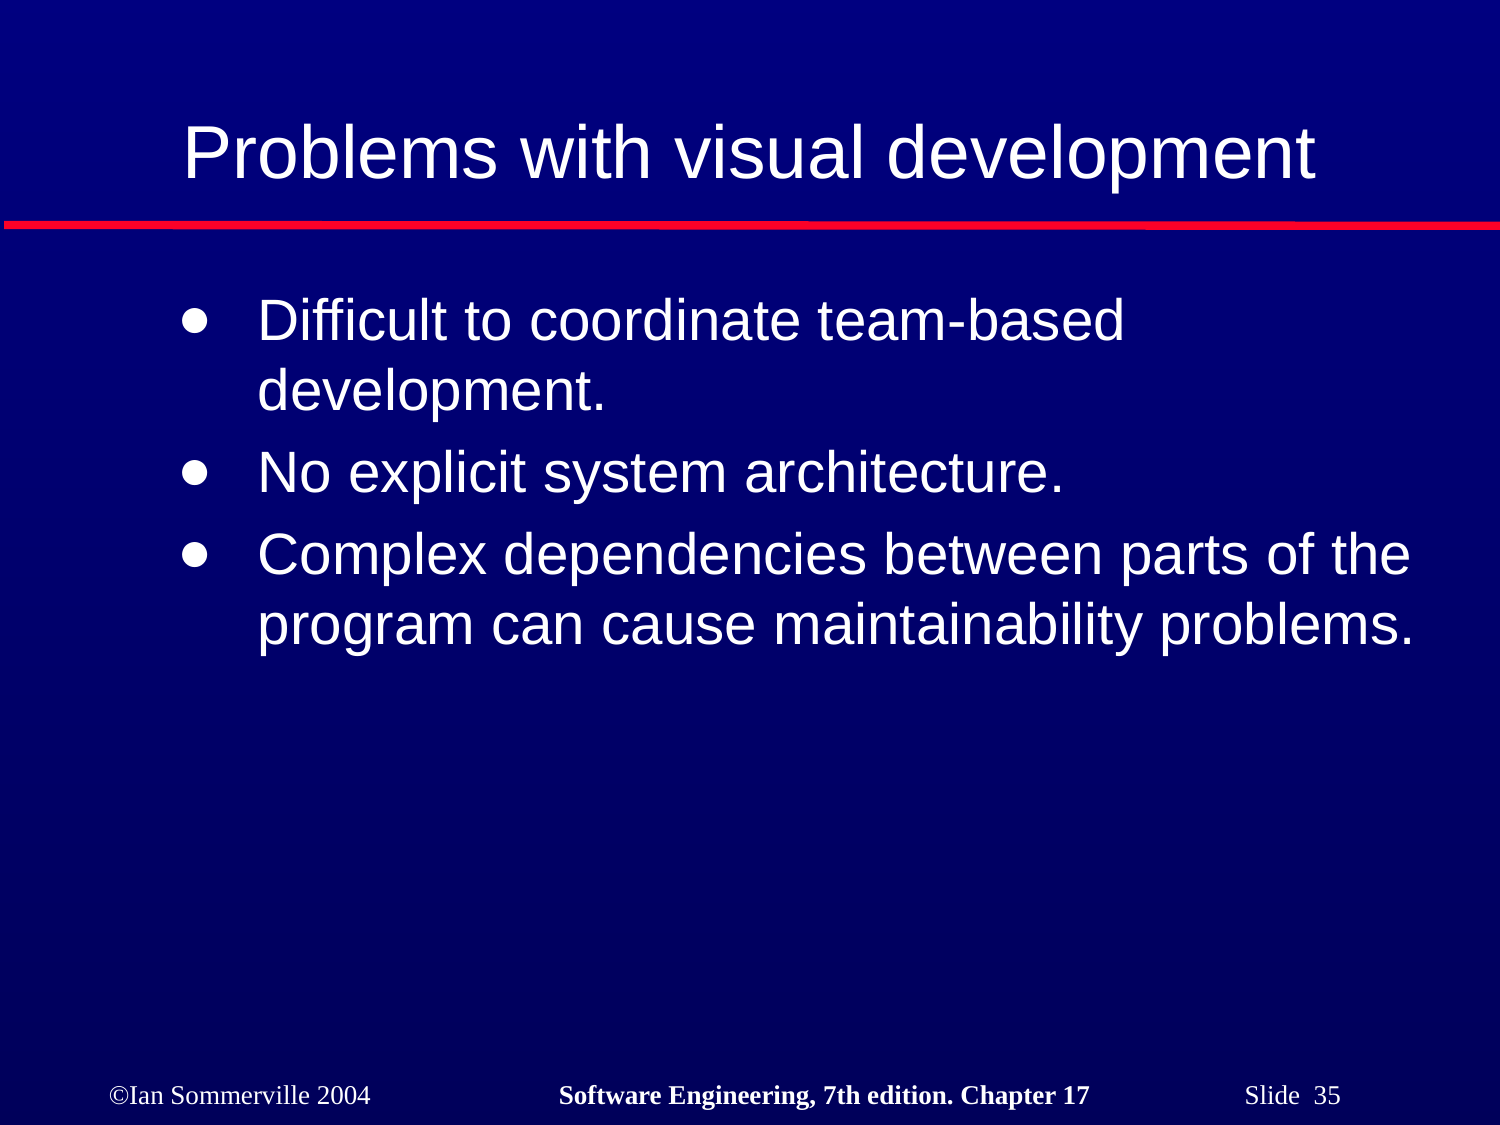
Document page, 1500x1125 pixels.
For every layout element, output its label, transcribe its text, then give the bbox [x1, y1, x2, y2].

list Difficult to coordinate team-based development. No explicit system architecture. Complex dependencies between parts of the program can cause maintainability problems. [162, 275, 1443, 953]
title Problems with visual development [109, 50, 1391, 201]
